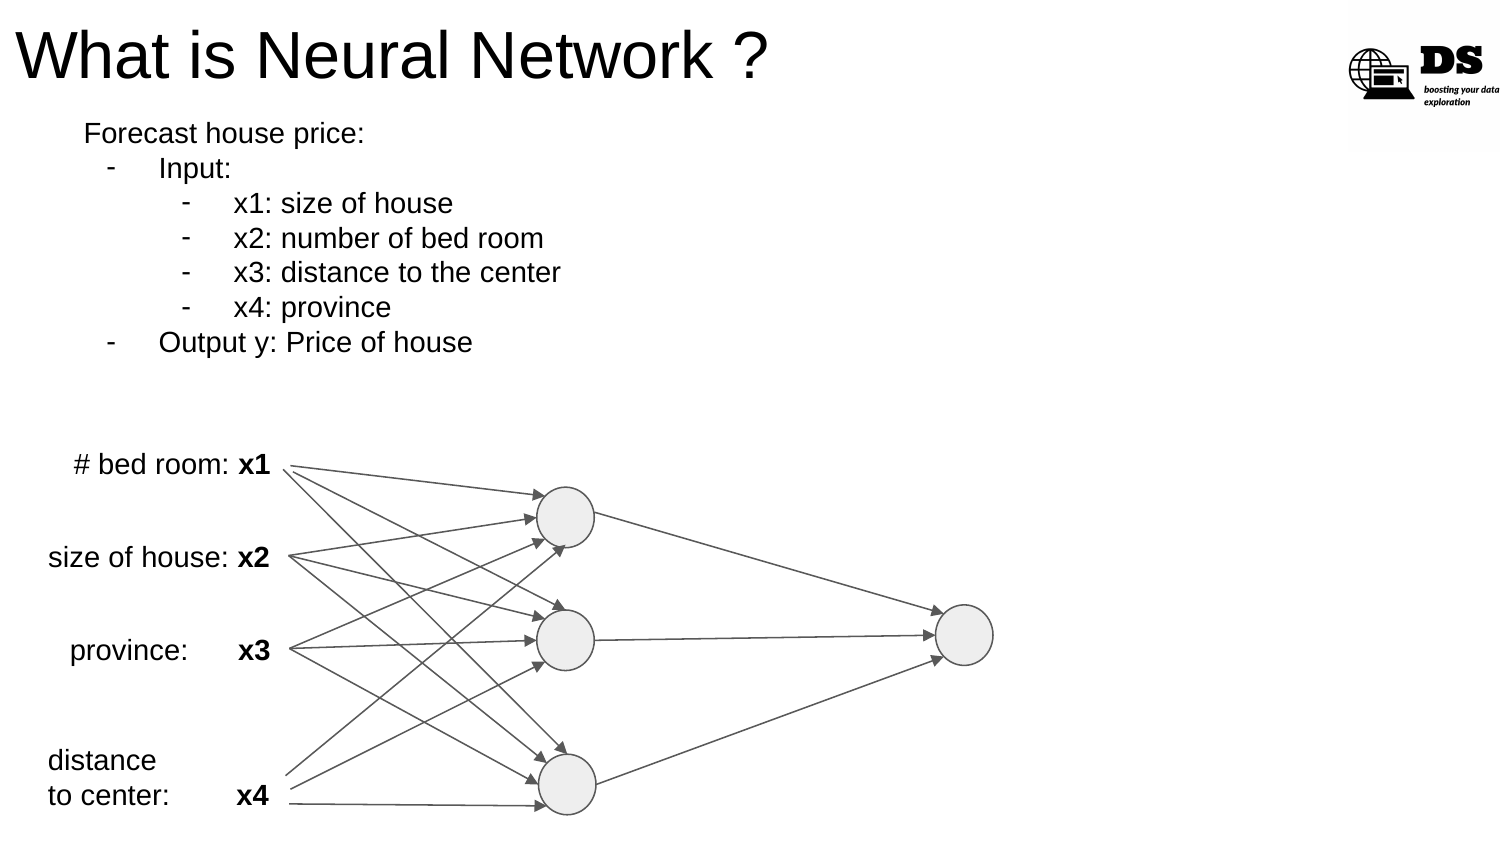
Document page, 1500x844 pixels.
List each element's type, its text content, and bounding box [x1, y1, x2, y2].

text_box size of house: x2 [33, 523, 277, 588]
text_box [290, 784, 546, 790]
picture [1347, 0, 1500, 153]
text_box [935, 604, 994, 666]
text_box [595, 656, 945, 785]
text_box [288, 555, 548, 764]
text_box [541, 754, 596, 815]
title What is Neural Network ? [0, 34, 1342, 108]
text_box province: x3 [54, 616, 277, 681]
text_box distance to center: x4 [33, 726, 421, 827]
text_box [289, 538, 546, 554]
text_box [288, 803, 548, 807]
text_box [594, 634, 936, 641]
text_box [571, 610, 594, 670]
text_box [572, 487, 594, 547]
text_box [594, 511, 945, 614]
text_box Forecast house price: Input: x1: size of house x2: number of bed room x3: distance to the center x4: province Output y: Price of house [68, 98, 844, 374]
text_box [282, 469, 568, 550]
text_box # bed room: x1 [58, 430, 334, 496]
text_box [285, 547, 566, 776]
